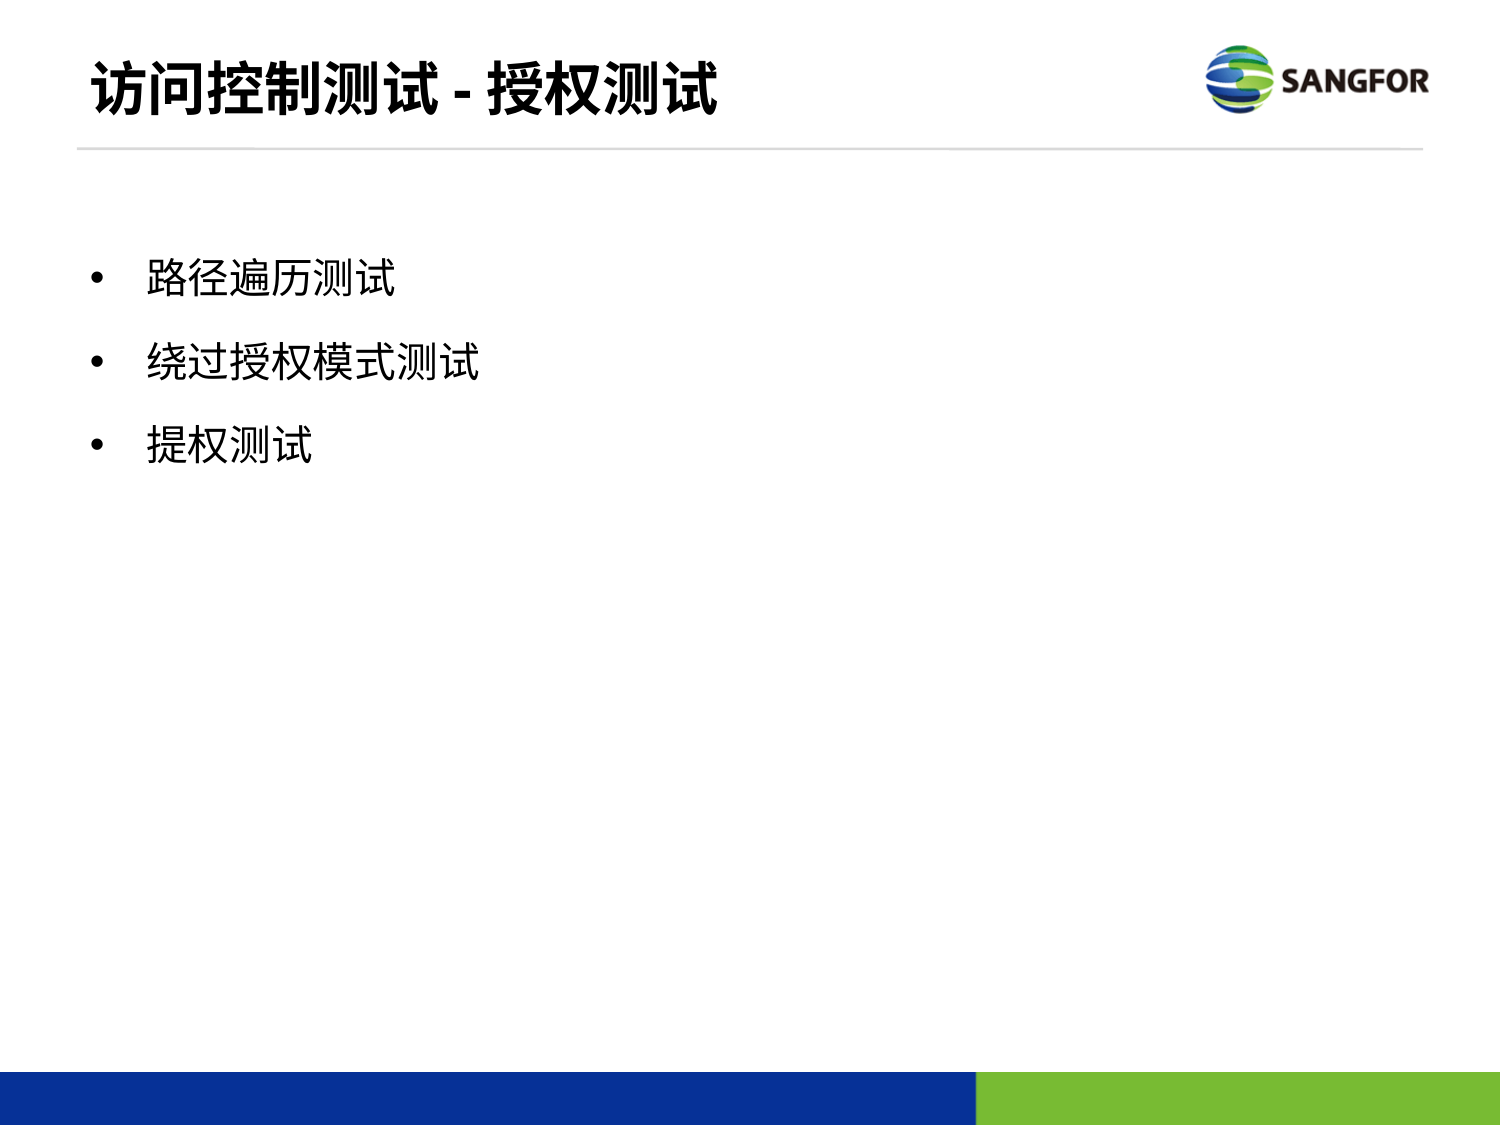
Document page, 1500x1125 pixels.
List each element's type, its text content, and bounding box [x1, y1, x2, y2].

picture [1198, 42, 1437, 118]
picture [0, 1070, 1500, 1125]
list 路径遍历测试 绕过授权模式测试 提权测试 [75, 219, 1425, 963]
title 访问控制测试-授权测试 [75, 45, 1425, 161]
